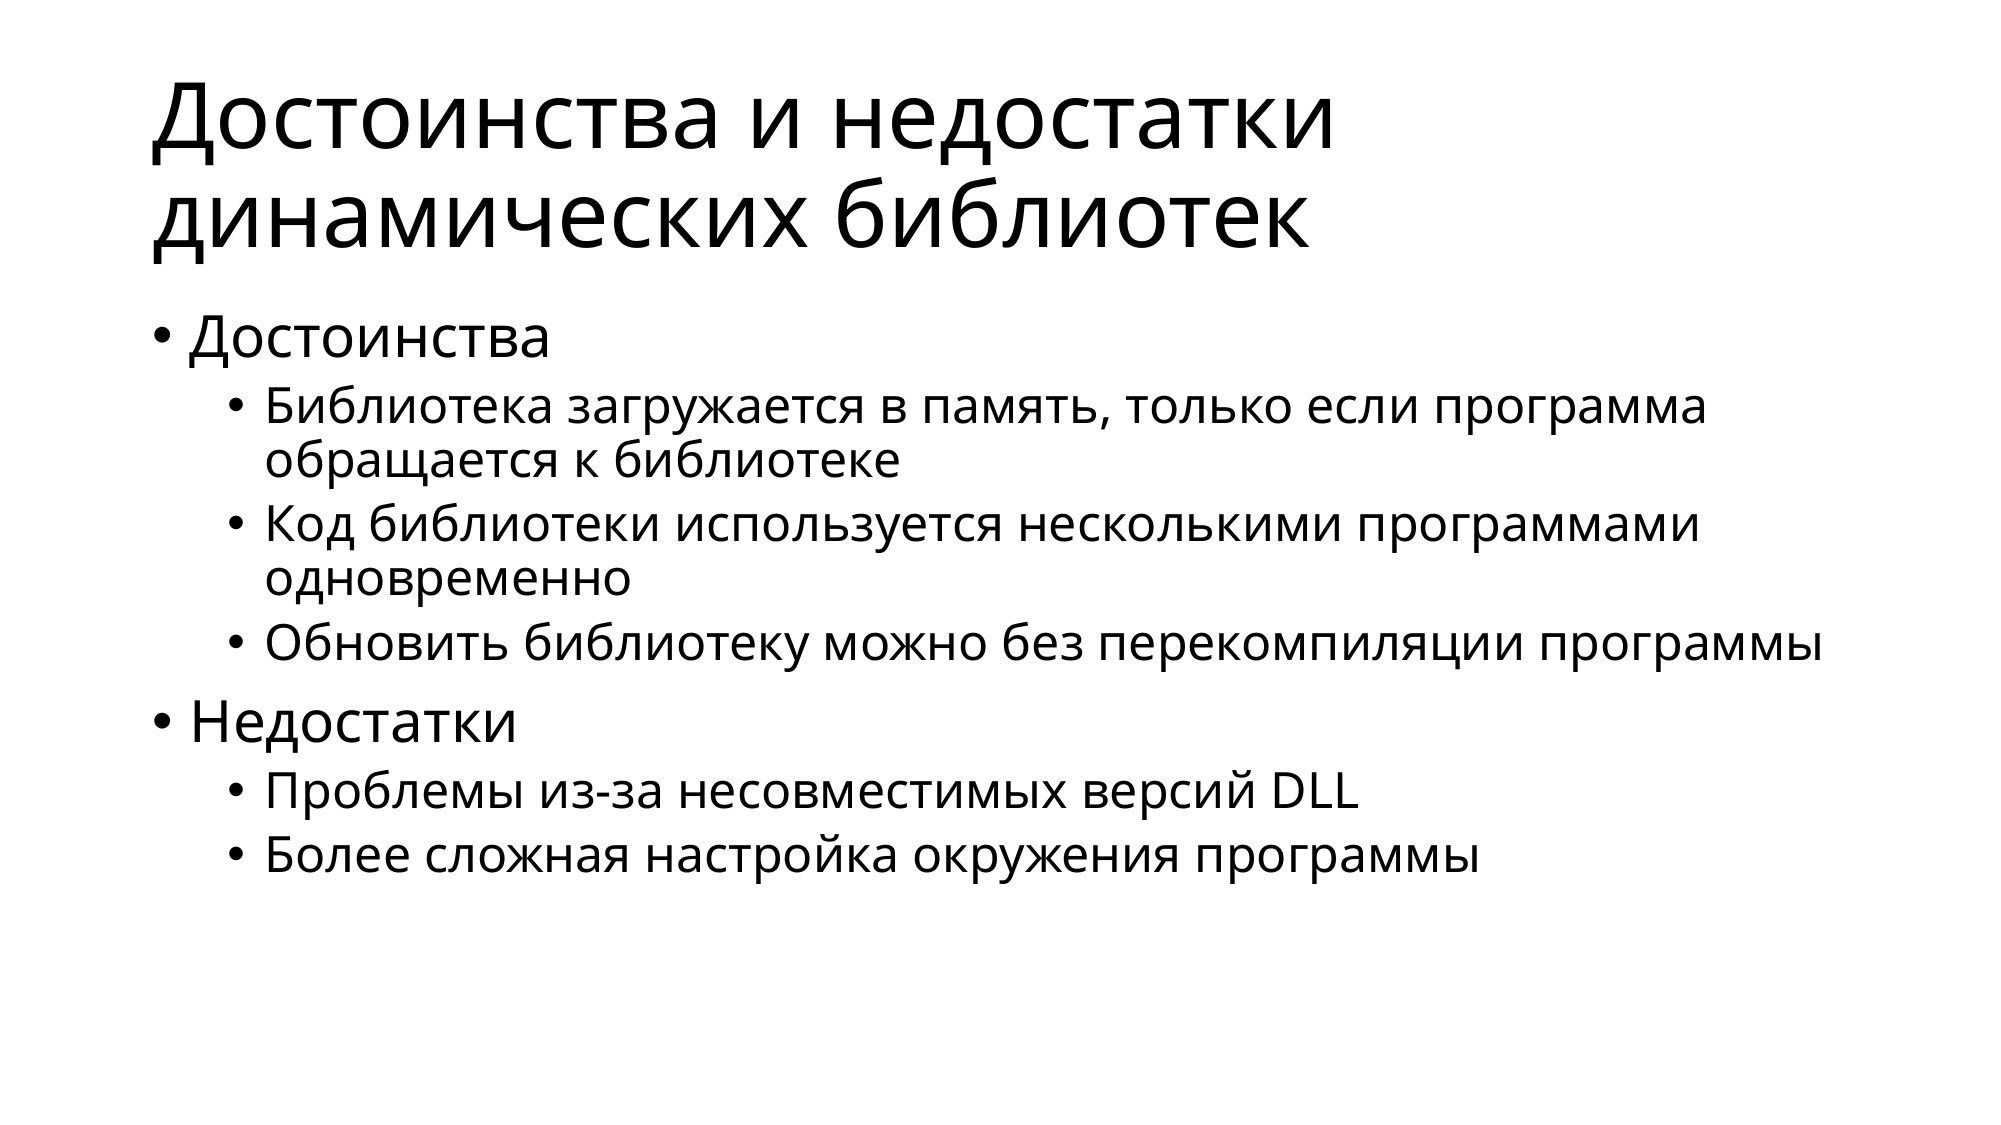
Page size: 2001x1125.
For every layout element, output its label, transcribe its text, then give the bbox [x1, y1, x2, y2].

list Достоинства Библиотека загружается в память, только если программа обращается к библиотеке Код библиотеки используется несколькими программами одновременно Обновить библиотеку можно без перекомпиляции программы Недостатки Проблемы из-за несовместимых версий DLL Более сложная настройка окружения программы [137, 299, 1863, 1014]
title Достоинства и недостатки динамических библиотек [137, 59, 1863, 278]
